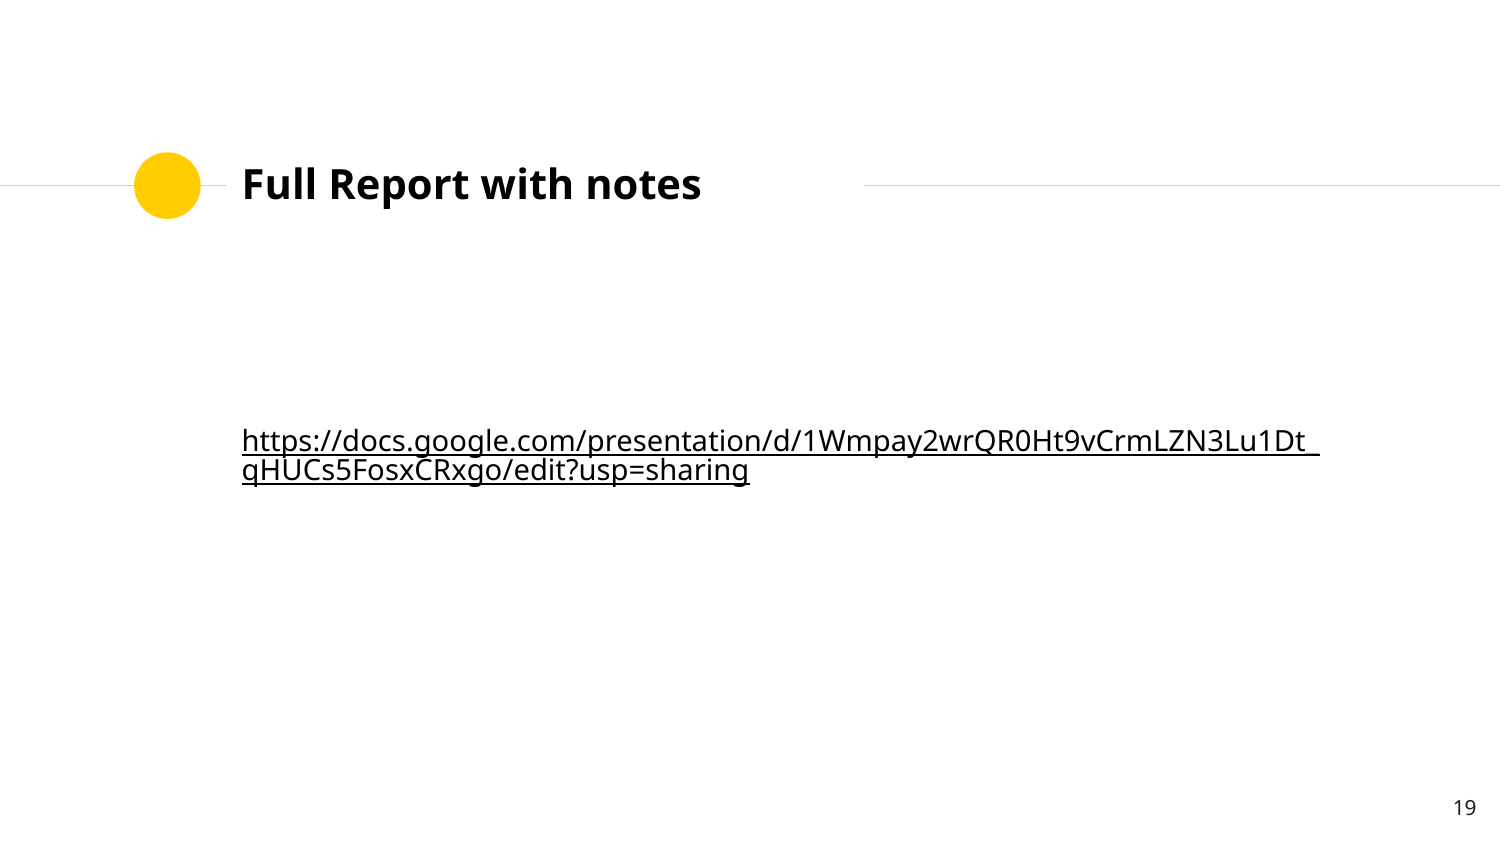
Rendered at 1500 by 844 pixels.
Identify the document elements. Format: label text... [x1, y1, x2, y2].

slide_number ‹#› [1401, 779, 1492, 844]
list https://docs.google.com/presentation/d/1Wmpay2wrQR0Ht9vCrmLZN3Lu1Dt_qHUCs5FosxCRxgo/edit?usp=sharing [226, 108, 1344, 776]
